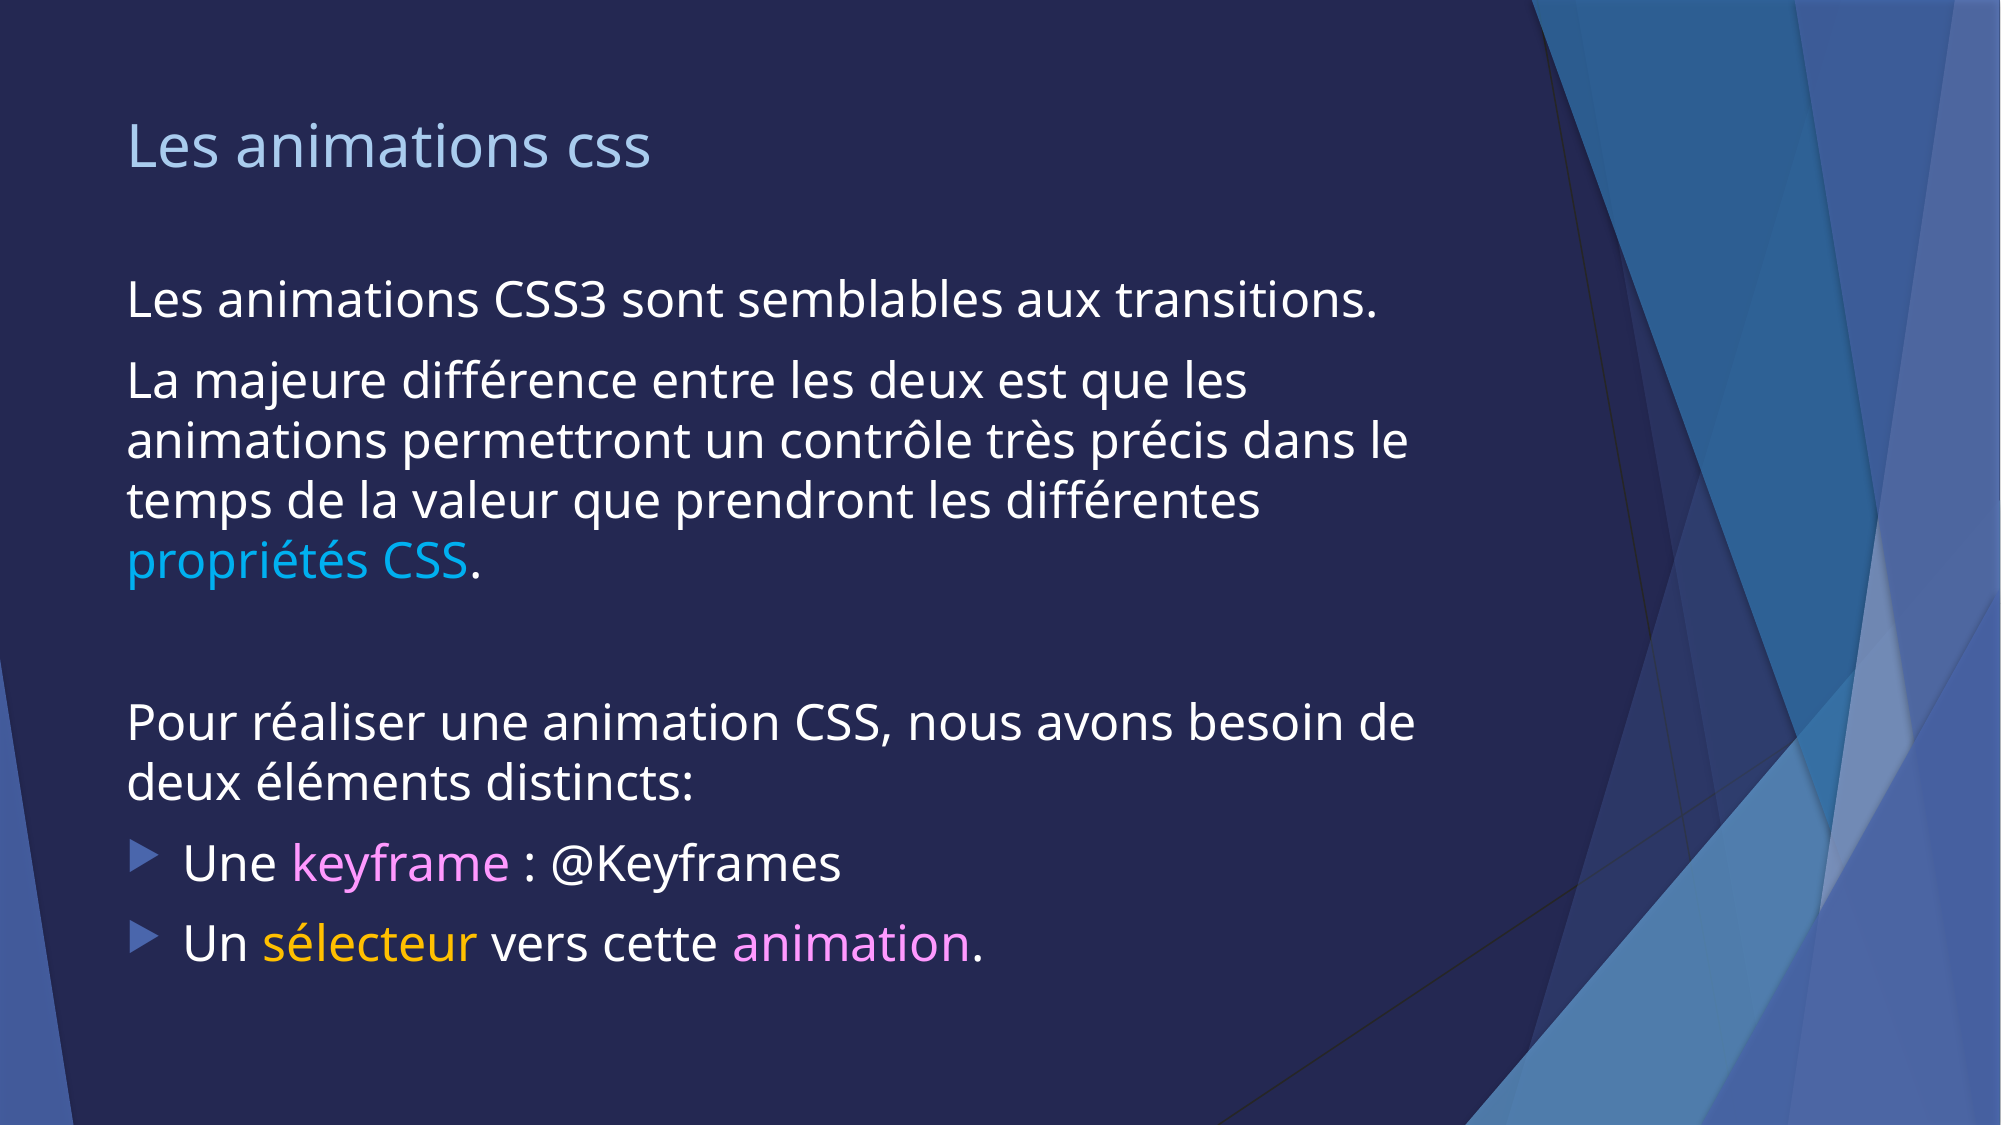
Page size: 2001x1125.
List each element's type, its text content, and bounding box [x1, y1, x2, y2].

list Les animations CSS3 sont semblables aux transitions. La majeure différence entre les deux est que les animations permettront un contrôle très précis dans le temps de la valeur que prendront les différentes propriétés CSS. Pour réaliser une animation CSS, nous avons besoin de deux éléments distincts: Une keyframe : @Keyframes Un sélecteur vers cette animation. [111, 260, 1522, 991]
title Les animations css [111, 99, 1522, 260]
